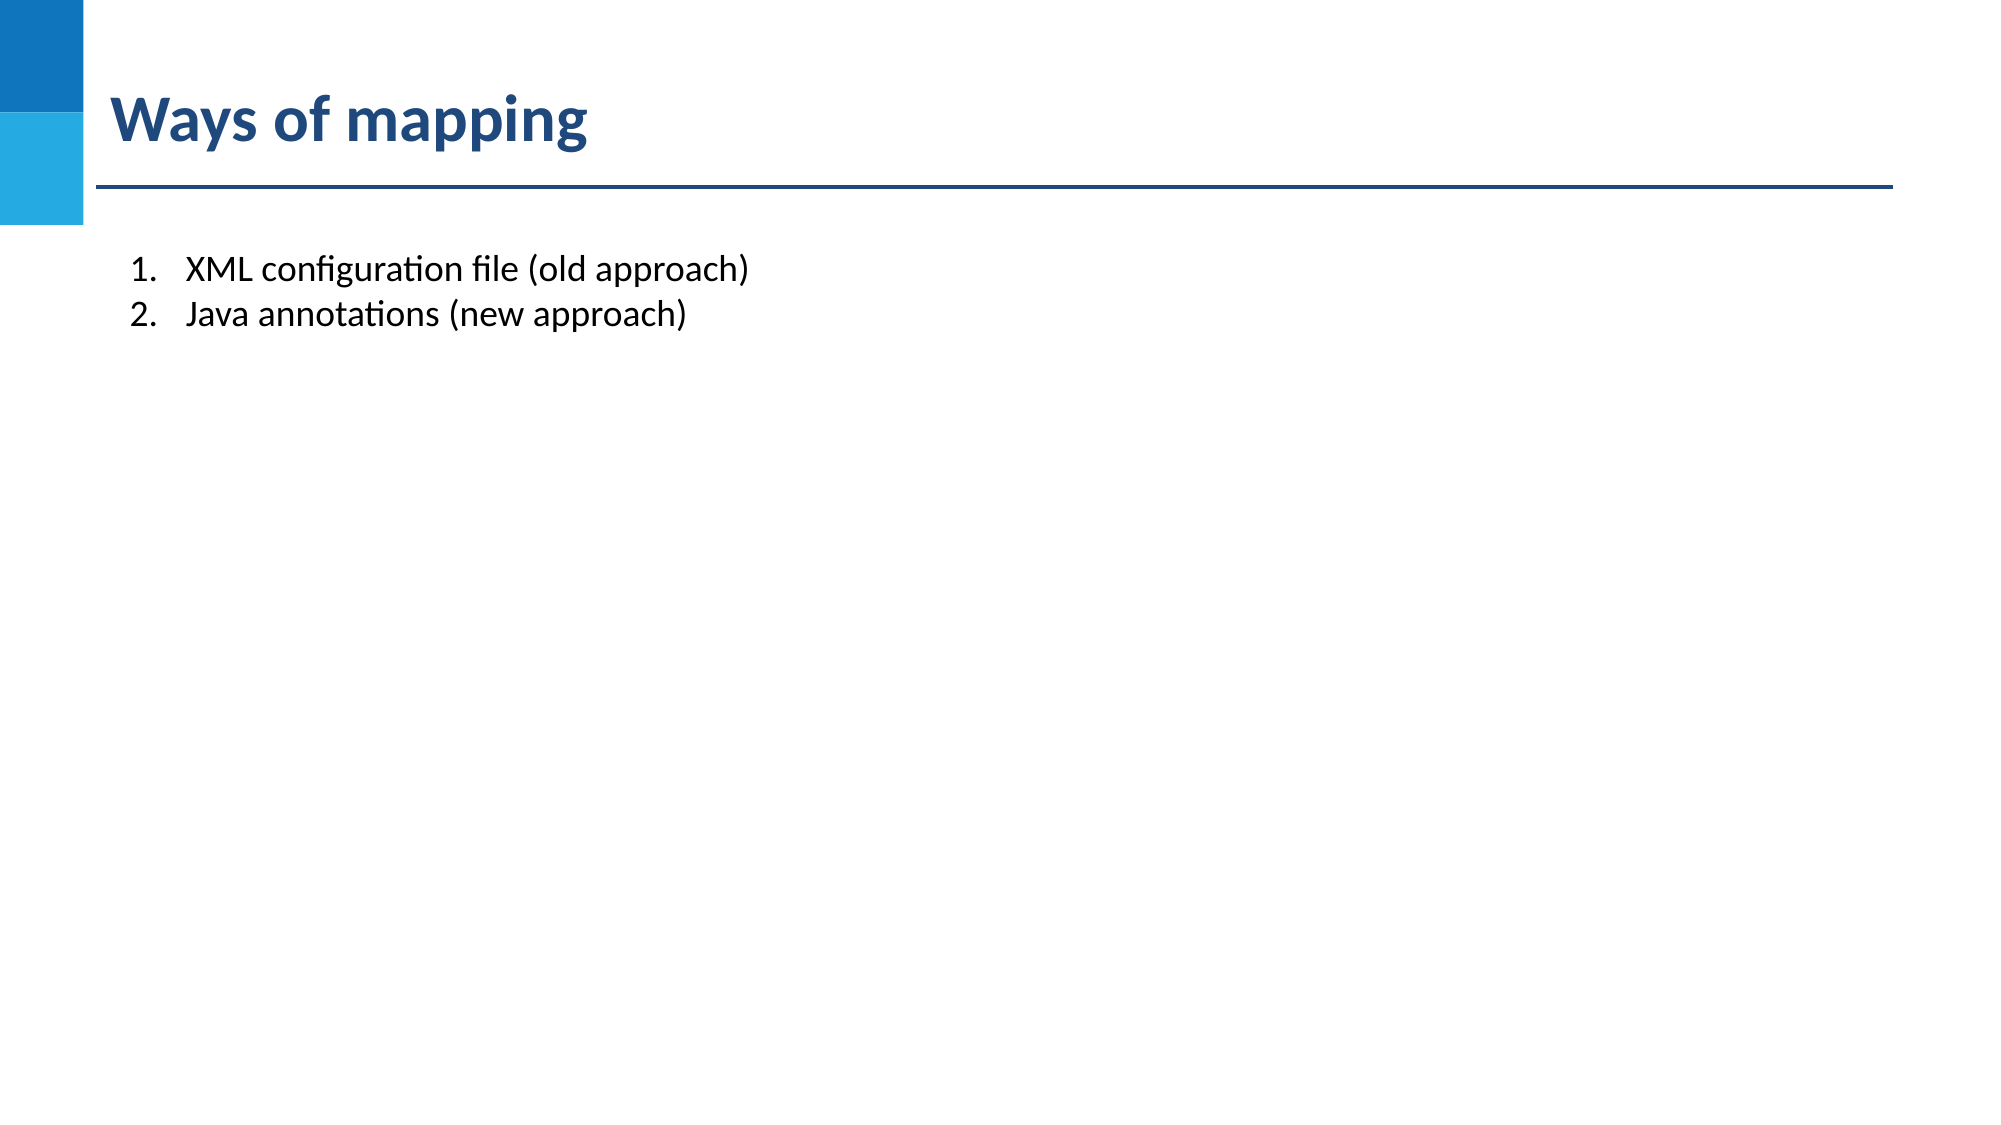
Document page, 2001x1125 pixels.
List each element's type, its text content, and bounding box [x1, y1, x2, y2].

text_box Ways of mapping [95, 67, 1409, 163]
text_box XML configuration file (old approach) Java annotations (new approach) [95, 229, 1618, 350]
